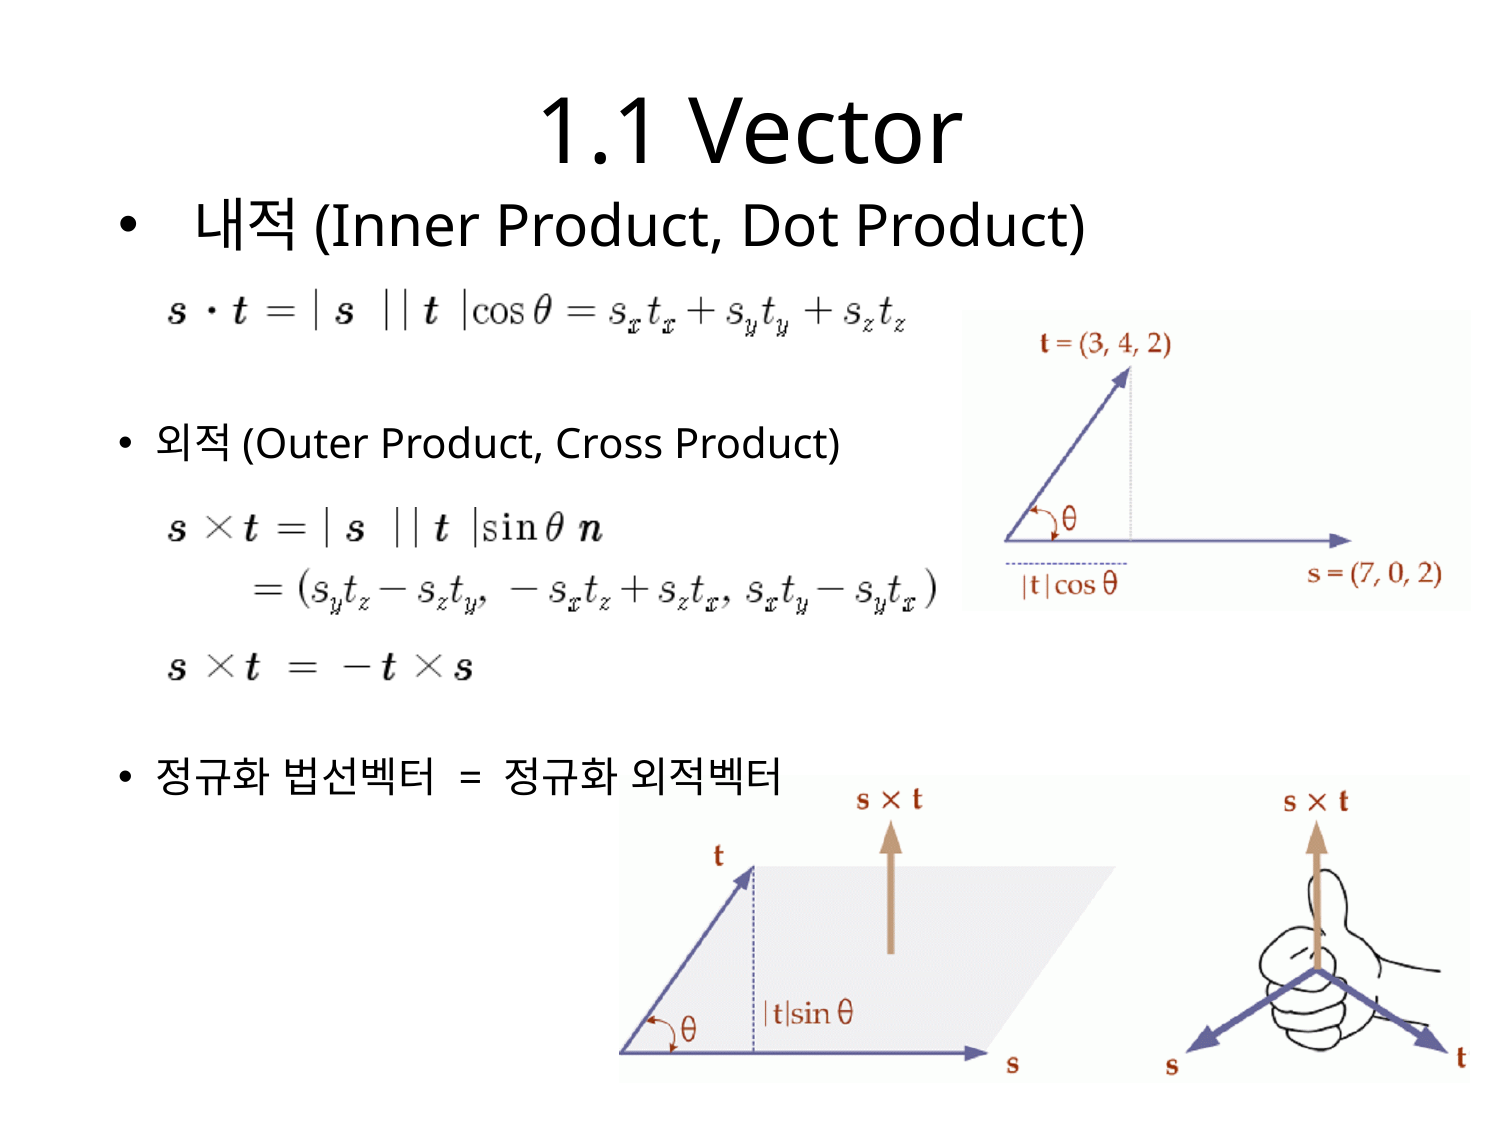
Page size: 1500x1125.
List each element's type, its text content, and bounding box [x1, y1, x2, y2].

picture [962, 310, 1472, 611]
picture [618, 775, 1470, 1083]
title 1.1 Vector [75, 45, 1425, 209]
text_box 정규화 법선벡터 = 정규화 외적벡터 [103, 748, 1397, 841]
list 내적(Inner Product, Dot Product) [103, 181, 1397, 273]
picture [159, 278, 918, 356]
text_box 외적(Outer Product, Cross Product) [103, 414, 957, 507]
picture [159, 506, 951, 709]
